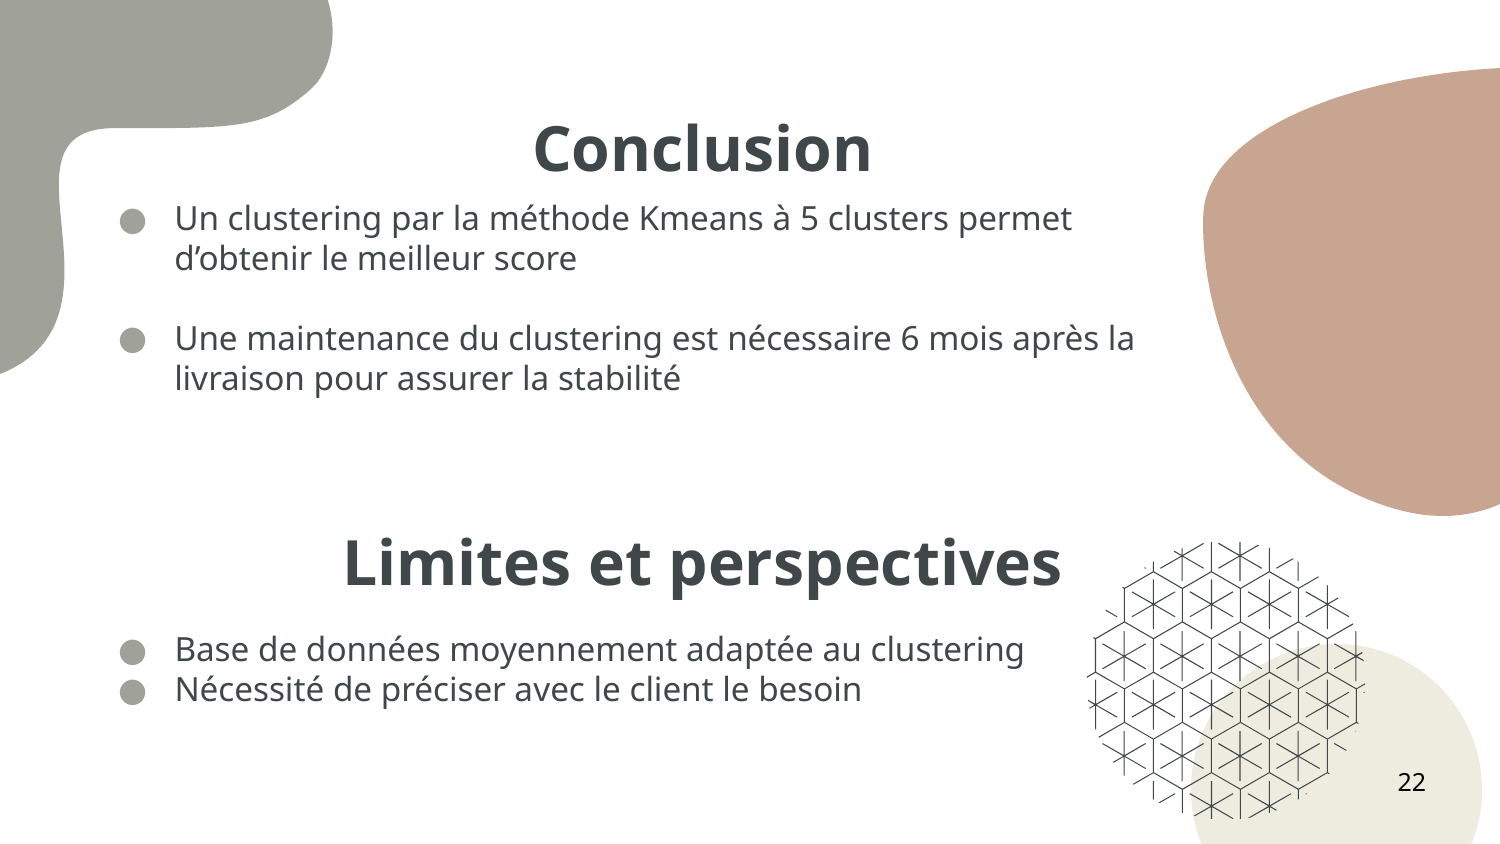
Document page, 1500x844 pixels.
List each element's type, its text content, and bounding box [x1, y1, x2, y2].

text_box Un clustering par la méthode Kmeans à 5 clusters permet d’obtenir le meilleur score Une maintenance du clustering est nécessaire 6 mois après la livraison pour assurer la stabilité [84, 182, 1190, 272]
text_box 22 [1382, 758, 1452, 804]
text_box Base de données moyennement adaptée au clustering Nécessité de préciser avec le client le besoin [84, 613, 1052, 703]
title Limites et perspectives [69, 524, 1336, 614]
text_box Conclusion [69, 109, 1336, 199]
